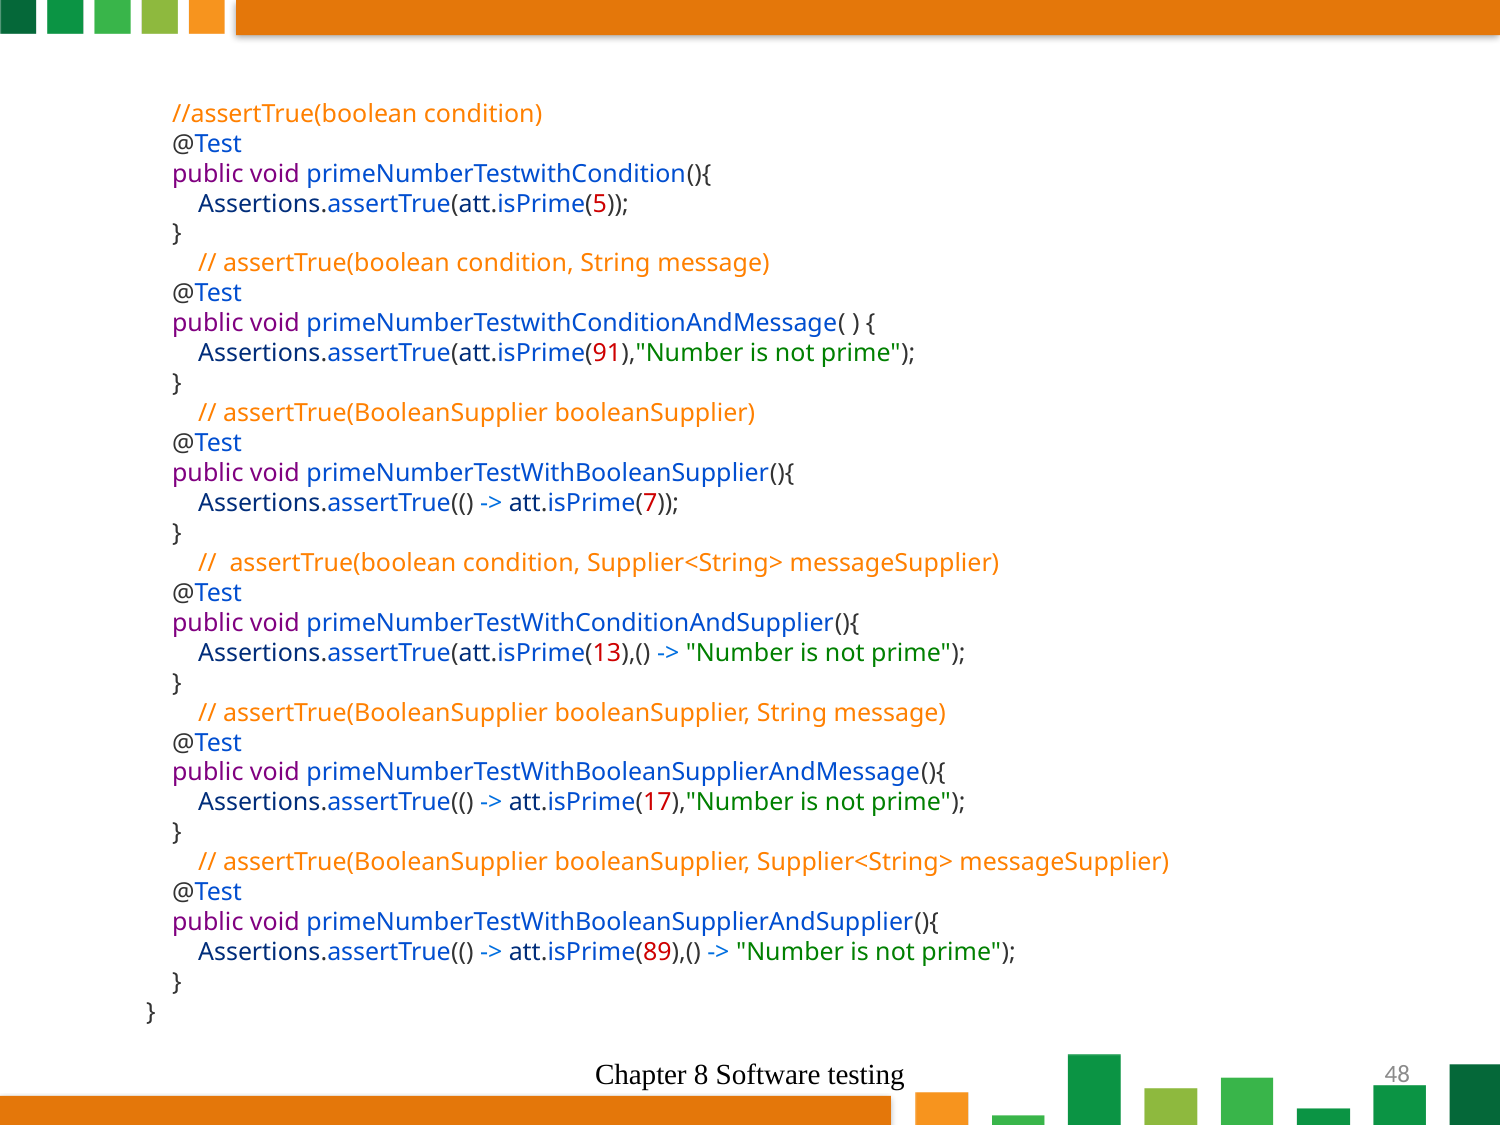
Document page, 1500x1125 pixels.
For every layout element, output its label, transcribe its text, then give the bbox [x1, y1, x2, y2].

picture [0, 0, 225, 34]
picture [915, 1054, 1500, 1125]
text_box //assertTrue(boolean condition) @Test public void primeNumberTestwithCondition(){ Assertions.assertTrue(att.isPrime(5)); } // assertTrue(boolean condition, String message) @Test public void primeNumberTestwithConditionAndMessage( ) { Assertions.assertTrue(att.isPrime(91),"Number is not prime"); } // assertTrue(BooleanSupplier booleanSupplier) @Test public void primeNumberTestWithBooleanSupplier(){ Assertions.assertTrue(() -> att.isPrime(7)); } // assertTrue(boolean condition, Supplier<String> messageSupplier) @Test public void primeNumberTestWithConditionAndSupplier(){ Assertions.assertTrue(att.isPrime(13),() -> "Number is not prime"); } // assertTrue(BooleanSupplier booleanSupplier, String message) @Test public void primeNumberTestWithBooleanSupplierAndMessage(){ Assertions.assertTrue(() -> att.isPrime(17),"Number is not prime"); } // assertTrue(BooleanSupplier booleanSupplier, Supplier<String> messageSupplier) @Test public void primeNumberTestWithBooleanSupplierAndSupplier(){ Assertions.assertTrue(() -> att.isPrime(89),() -> "Number is not prime"); } } [131, 89, 1382, 1033]
footer Chapter 8 Software testing [512, 1042, 988, 1103]
slide_number 48 [1074, 1042, 1425, 1103]
